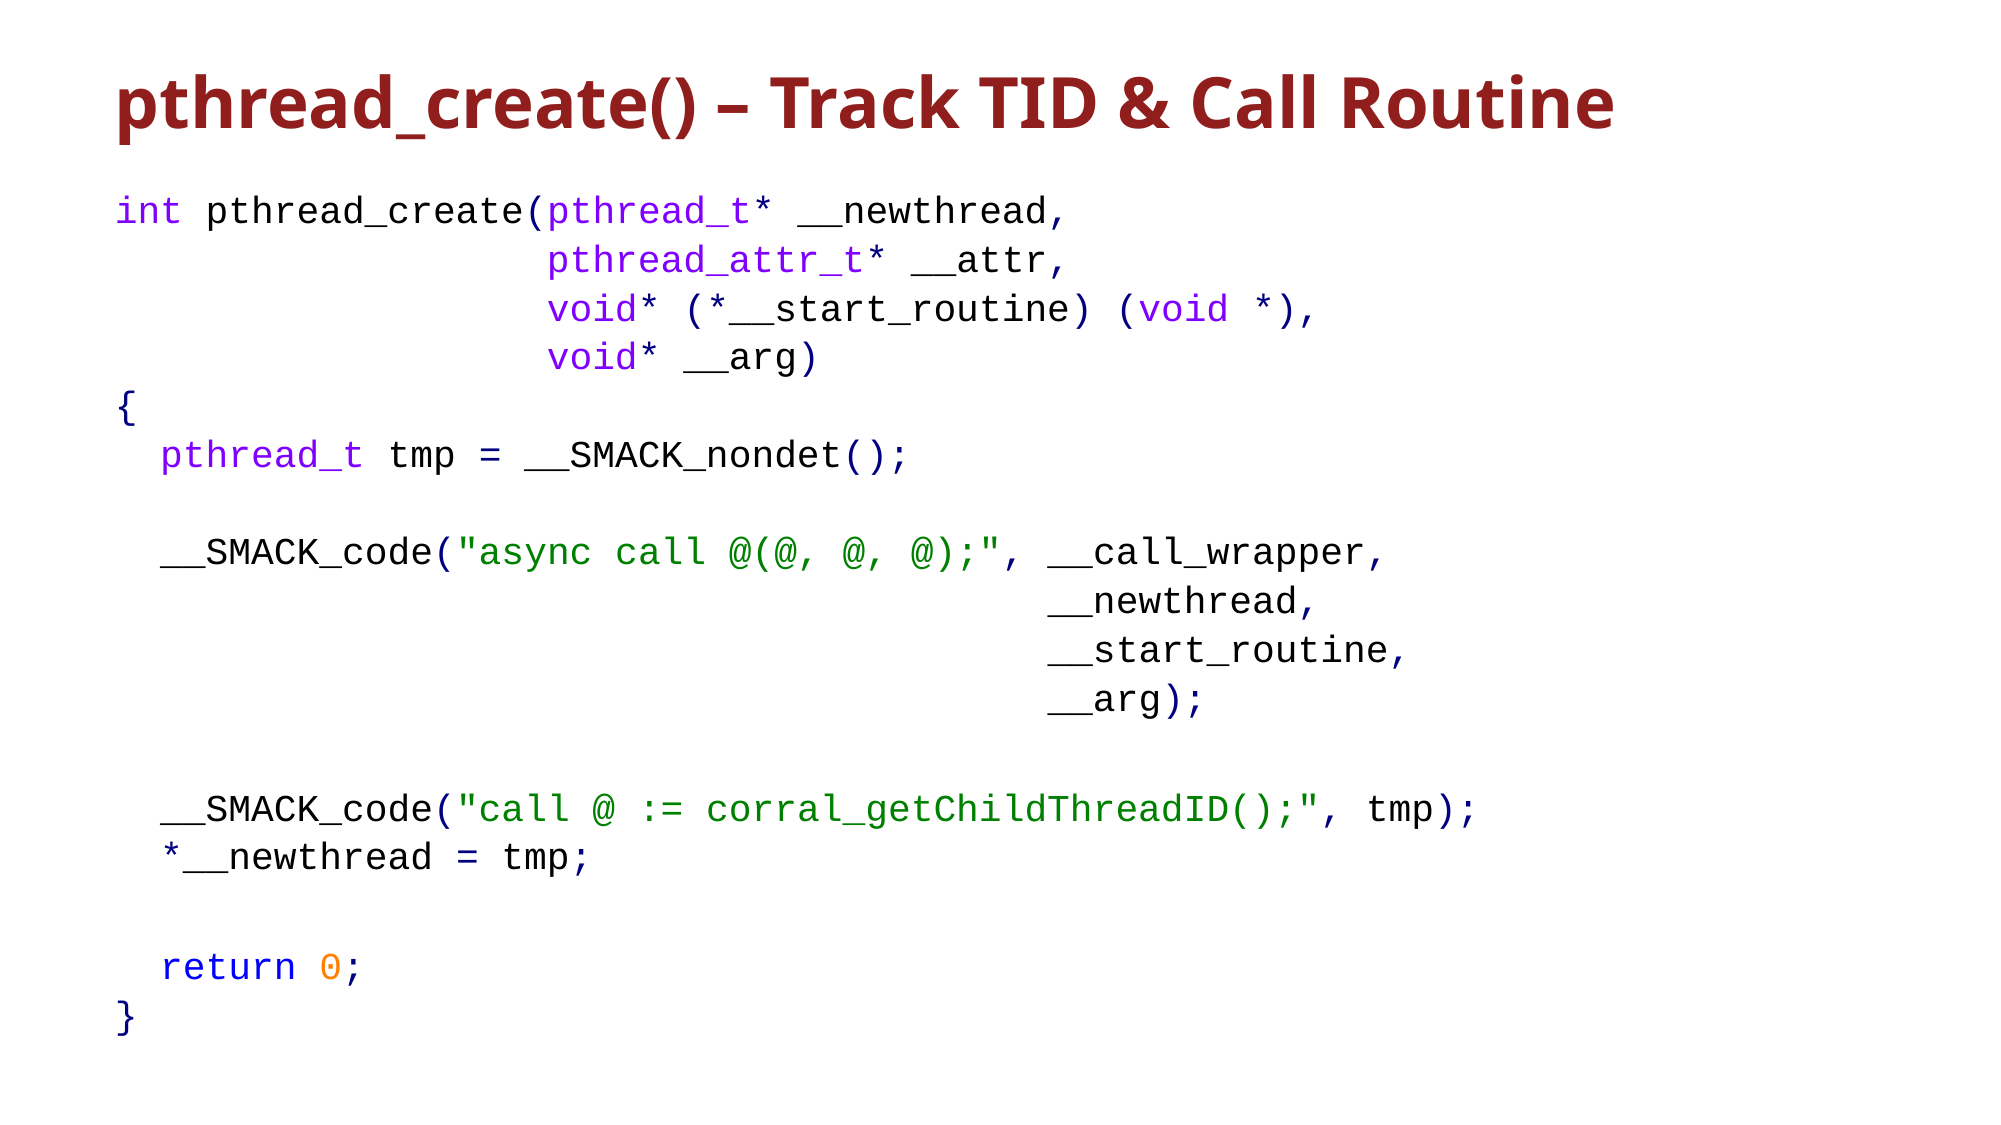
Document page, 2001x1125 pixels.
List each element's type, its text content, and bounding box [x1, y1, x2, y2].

title pthread_create() – Track TID & Call Routine [99, 37, 1900, 150]
list int pthread_create(pthread_t* __newthread, pthread_attr_t* __attr, void* (*__start_routine) (void *), void* __arg) { pthread_t tmp = __SMACK_nondet(); __SMACK_code("async call @(@, @, @);", __call_wrapper, __newthread, __start_routine, __arg); __SMACK_code("call @ := corral_getChildThreadID();", tmp); *__newthread = tmp; return 0; } [99, 174, 1900, 1052]
